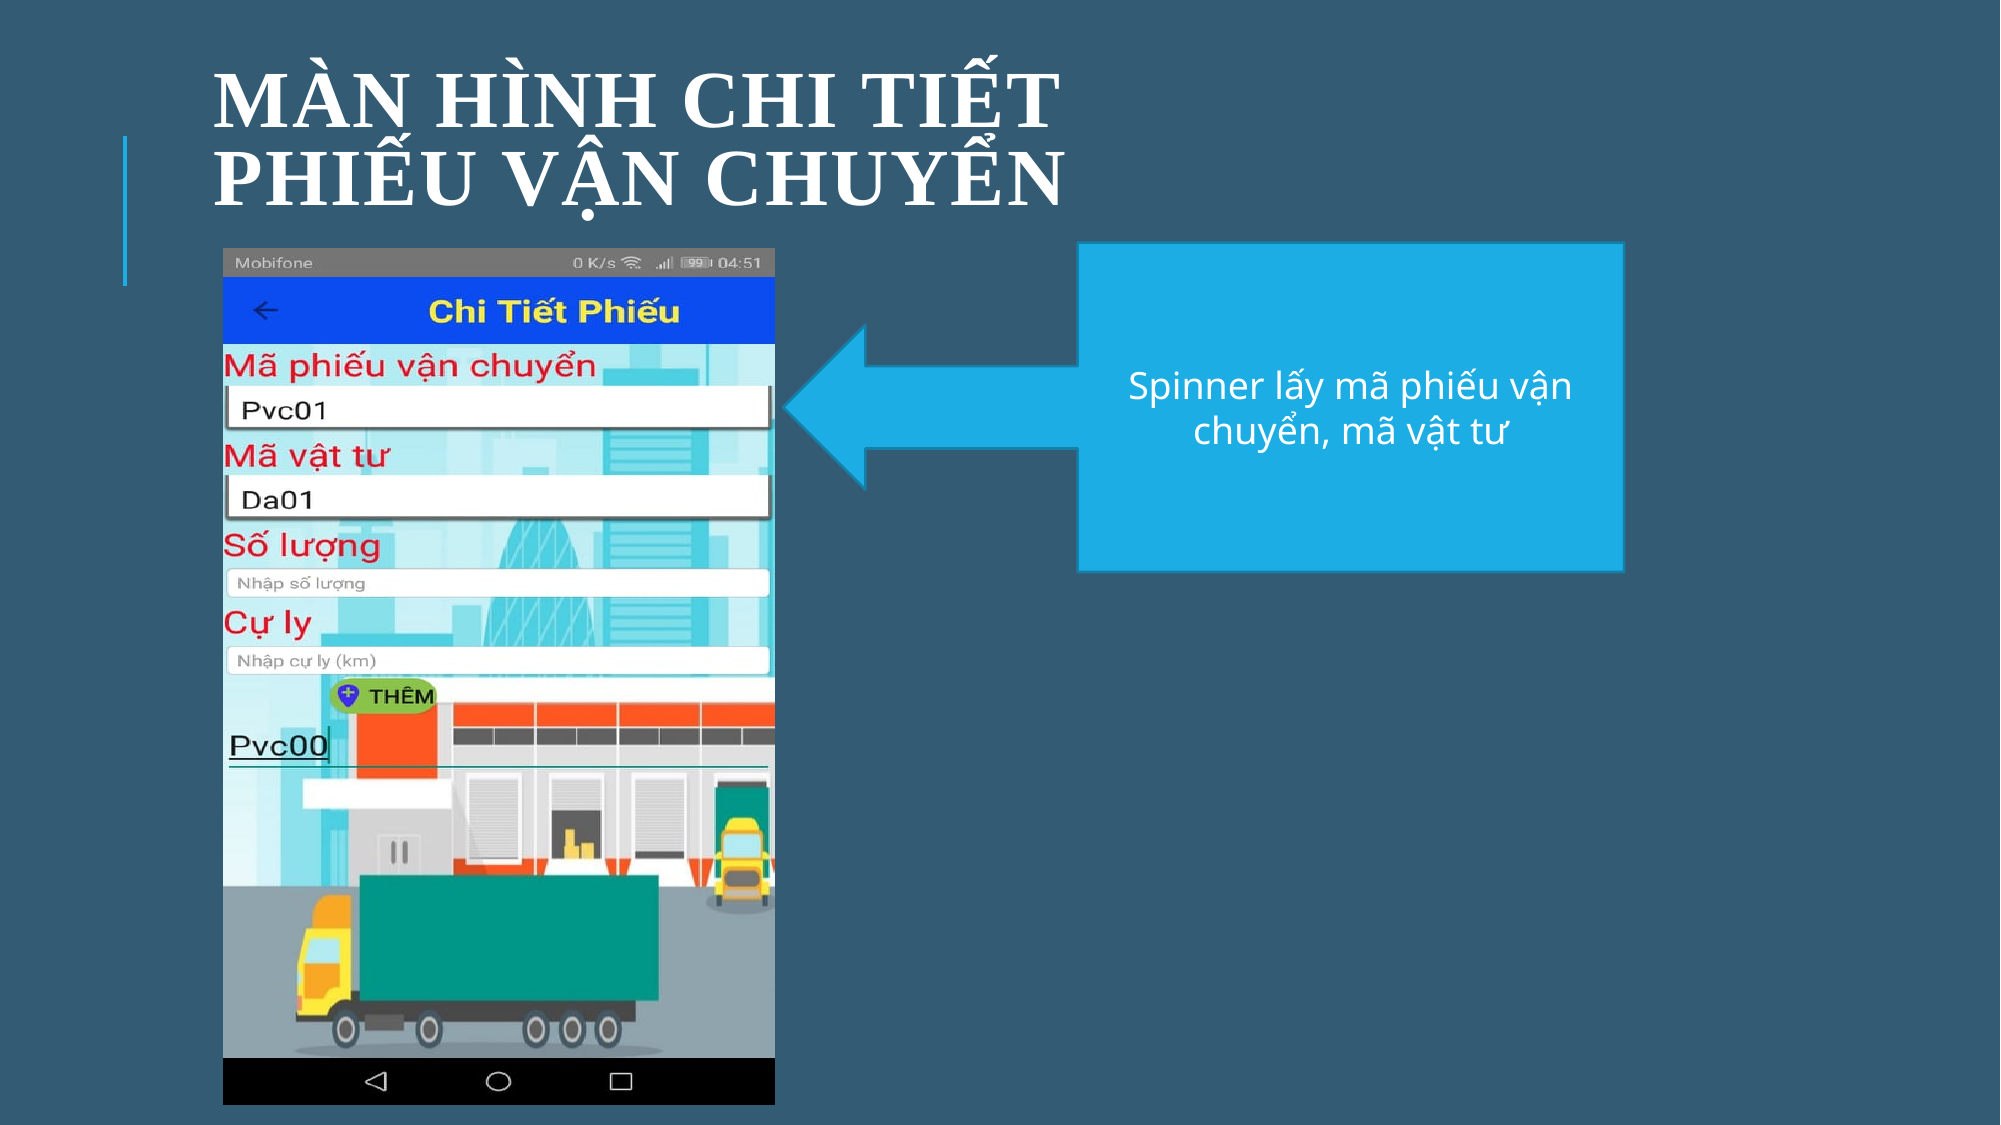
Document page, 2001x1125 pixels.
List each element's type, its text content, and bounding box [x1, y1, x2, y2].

picture [222, 247, 776, 1105]
title Màn hình chi tiết phiếu vận chuyển [198, 57, 1884, 229]
text_box Spinner lấy mã phiếu vận chuyển, mã vật tư [782, 241, 1626, 574]
